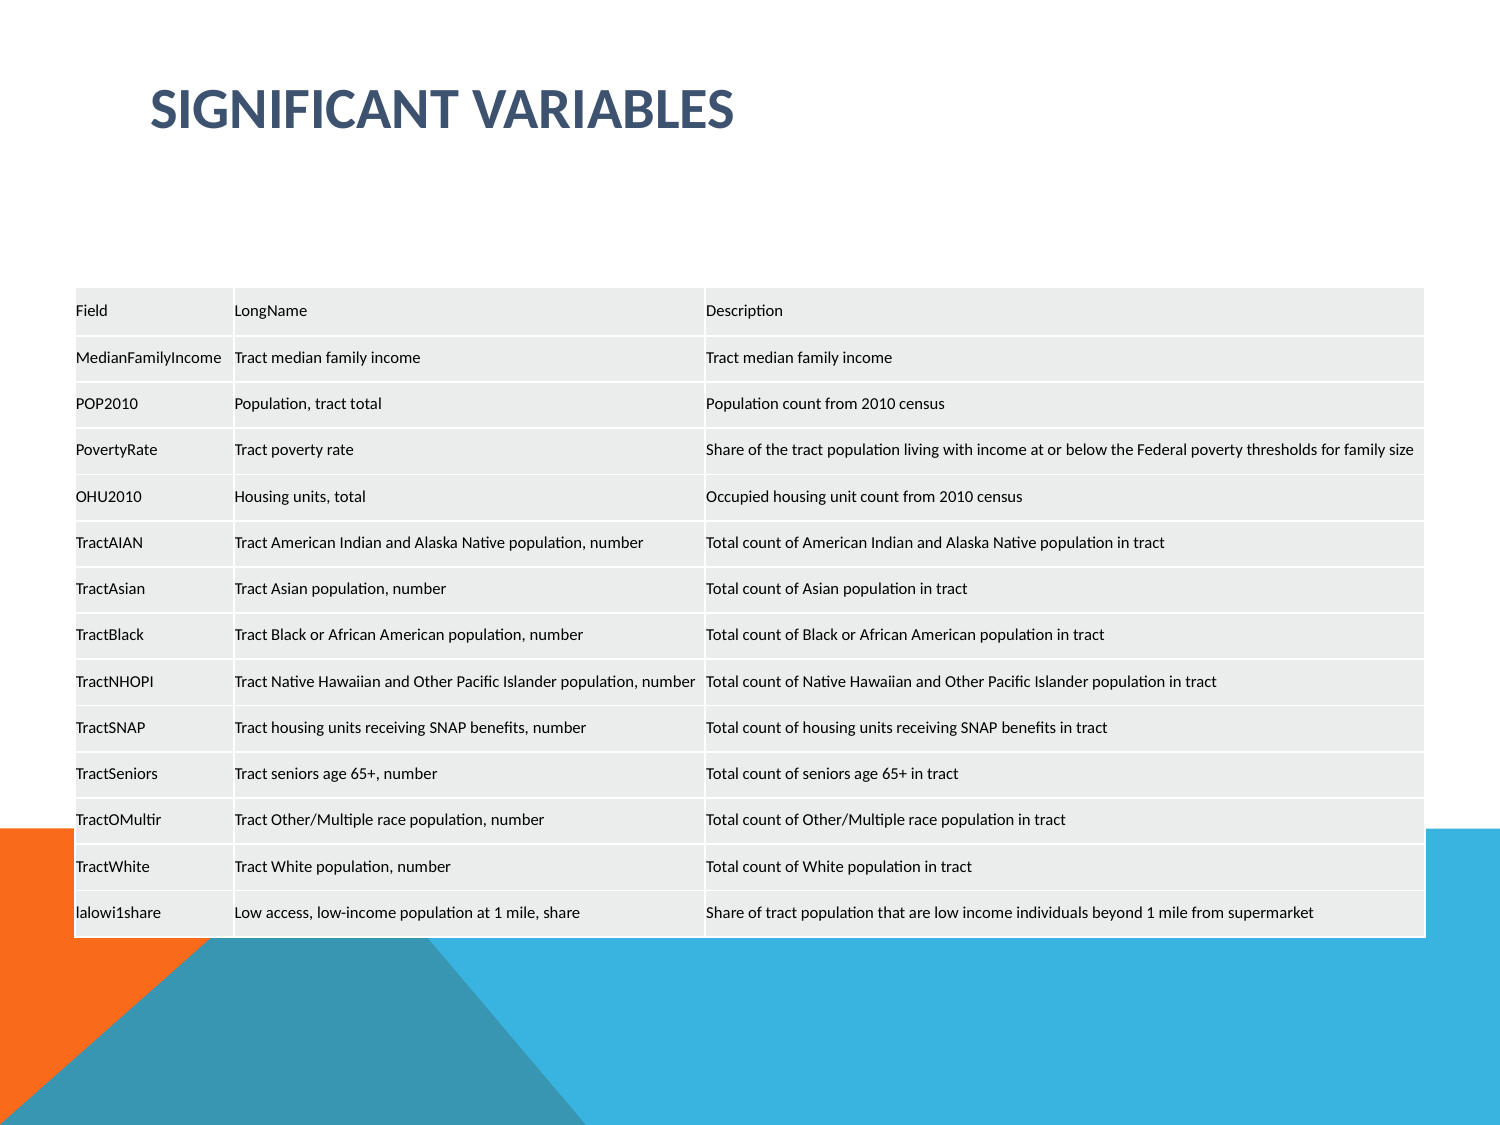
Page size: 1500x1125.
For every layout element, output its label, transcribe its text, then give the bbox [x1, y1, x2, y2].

table_cell Total count of American Indian and Alaska Native population in tract [706, 522, 1424, 566]
table_cell TractSNAP [76, 706, 233, 751]
table_cell Tract median family income [235, 337, 704, 381]
table_header Description [706, 288, 1424, 335]
table_cell PovertyRate [76, 429, 233, 474]
table_cell Tract seniors age 65+, number [235, 753, 704, 797]
table_cell OHU2010 [76, 475, 233, 520]
table_cell Share of the tract population living with income at or below the Federal poverty thresholds for family size [706, 429, 1424, 474]
table_cell lalowi1share [76, 891, 233, 936]
table_cell Total count of Asian population in tract [706, 568, 1424, 612]
table_cell Total count of Other/Multiple race population in tract [706, 799, 1424, 843]
table_cell Tract American Indian and Alaska Native population, number [235, 522, 704, 566]
table_header Field [76, 288, 233, 335]
table_cell Tract Asian population, number [235, 568, 704, 612]
table_cell POP2010 [76, 383, 233, 427]
table_cell TractBlack [76, 614, 233, 658]
table_cell Low access, low-income population at 1 mile, share [235, 891, 704, 936]
table_cell TractOMultir [76, 799, 233, 843]
table_cell Share of tract population that are low income individuals beyond 1 mile from supermarket [706, 891, 1424, 936]
table_cell Occupied housing unit count from 2010 census [706, 475, 1424, 520]
table_cell Tract poverty rate [235, 429, 704, 474]
table_header LongName [235, 288, 704, 335]
table_cell Total count of housing units receiving SNAP benefits in tract [706, 706, 1424, 751]
table_cell MedianFamilyIncome [76, 337, 233, 381]
table_cell TractAsian [76, 568, 233, 612]
table_cell TractNHOPI [76, 660, 233, 705]
table_cell Total count of Native Hawaiian and Other Pacific Islander population in tract [706, 660, 1424, 705]
table_cell Population, tract total [235, 383, 704, 427]
table_cell TractAIAN [76, 522, 233, 566]
table_cell Tract housing units receiving SNAP benefits, number [235, 706, 704, 751]
table_cell Tract White population, number [235, 845, 704, 890]
table_cell Tract Native Hawaiian and Other Pacific Islander population, number [235, 660, 704, 705]
table_cell TractSeniors [76, 753, 233, 797]
title Significant variables [135, 60, 1369, 150]
table_cell Total count of White population in tract [706, 845, 1424, 890]
table_cell Total count of seniors age 65+ in tract [706, 753, 1424, 797]
table_cell TractWhite [76, 845, 233, 890]
table_cell Housing units, total [235, 475, 704, 520]
table_cell Population count from 2010 census [706, 383, 1424, 427]
table_cell Total count of Black or African American population in tract [706, 614, 1424, 658]
table_cell Tract median family income [706, 337, 1424, 381]
table_cell Tract Other/Multiple race population, number [235, 799, 704, 843]
table_cell Tract Black or African American population, number [235, 614, 704, 658]
